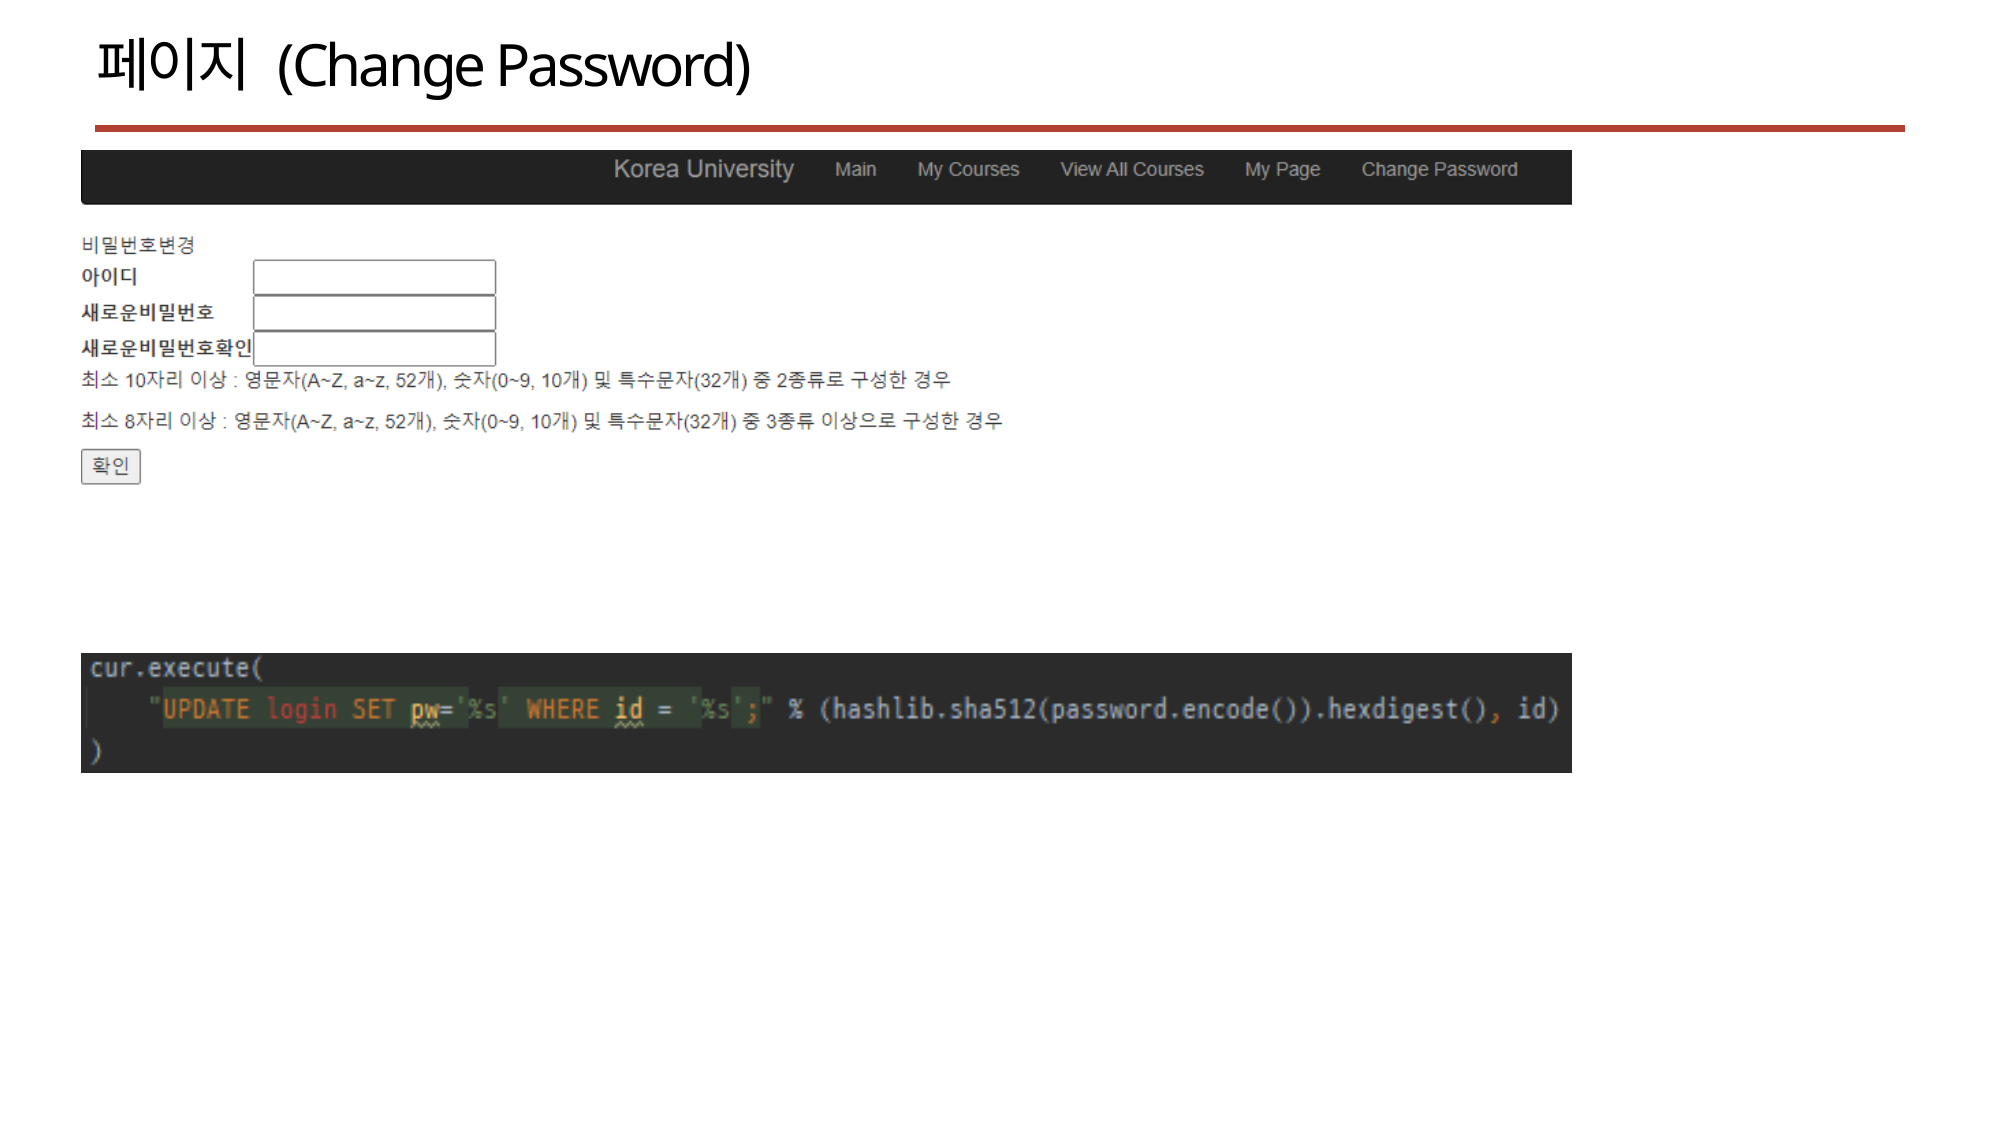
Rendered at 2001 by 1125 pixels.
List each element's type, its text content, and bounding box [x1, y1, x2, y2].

picture [81, 150, 1573, 530]
text_box 페이지 (Change Password) [81, 20, 1550, 105]
picture [81, 653, 1573, 773]
